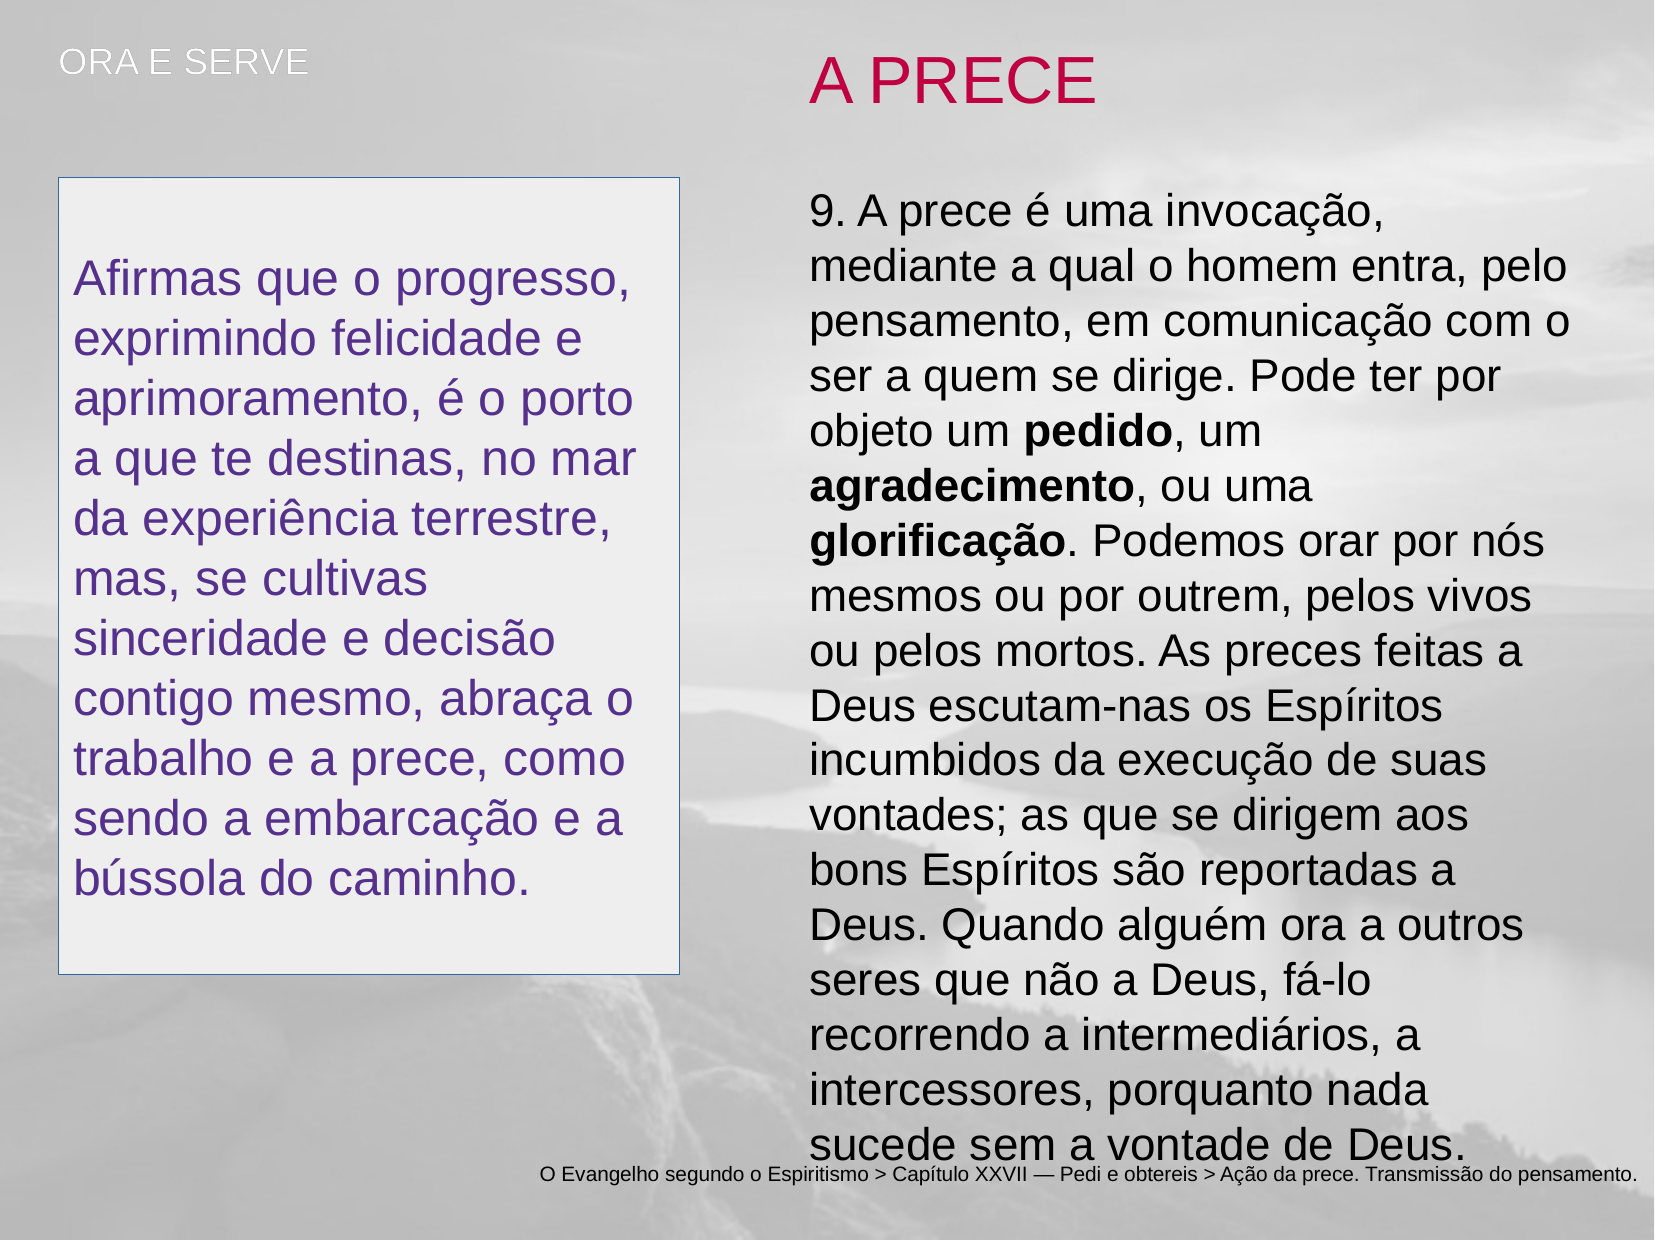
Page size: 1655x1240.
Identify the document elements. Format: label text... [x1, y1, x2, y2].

text_box O Evangelho segundo o Espiritismo > Capítulo XXVII — Pedi e obtereis > Ação da prece. Transmissão do pensamento. [524, 1152, 1653, 1240]
text_box ORA E SERVE [43, 29, 325, 87]
picture [0, 0, 1655, 1240]
text_box A PRECE [794, 29, 1114, 120]
text_box Afirmas que o progresso, exprimindo felicidade e aprimoramento, é o porto a que te destinas, no mar da experiência terrestre, mas, se cultivas sinceridade e decisão contigo mesmo, abraça o trabalho e a prece, como sendo a embarcação e a bússola do caminho. [58, 177, 680, 975]
text_box 9. A prece é uma invocação, mediante a qual o homem entra, pelo pensamento, em comunicação com o ser a quem se dirige. Pode ter por objeto um pedido, um agradecimento, ou uma glorificação. Podemos orar por nós mesmos ou por outrem, pelos vivos ou pelos mortos. As preces feitas a Deus escutam-nas os Espíritos incumbidos da execução de suas vontades; as que se dirigem aos bons Espíritos são reportadas a Deus. Quando alguém ora a outros seres que não a Deus, fá-lo recorrendo a intermediários, a intercessores, porquanto nada sucede sem a vontade de Deus. [794, 172, 1595, 1111]
